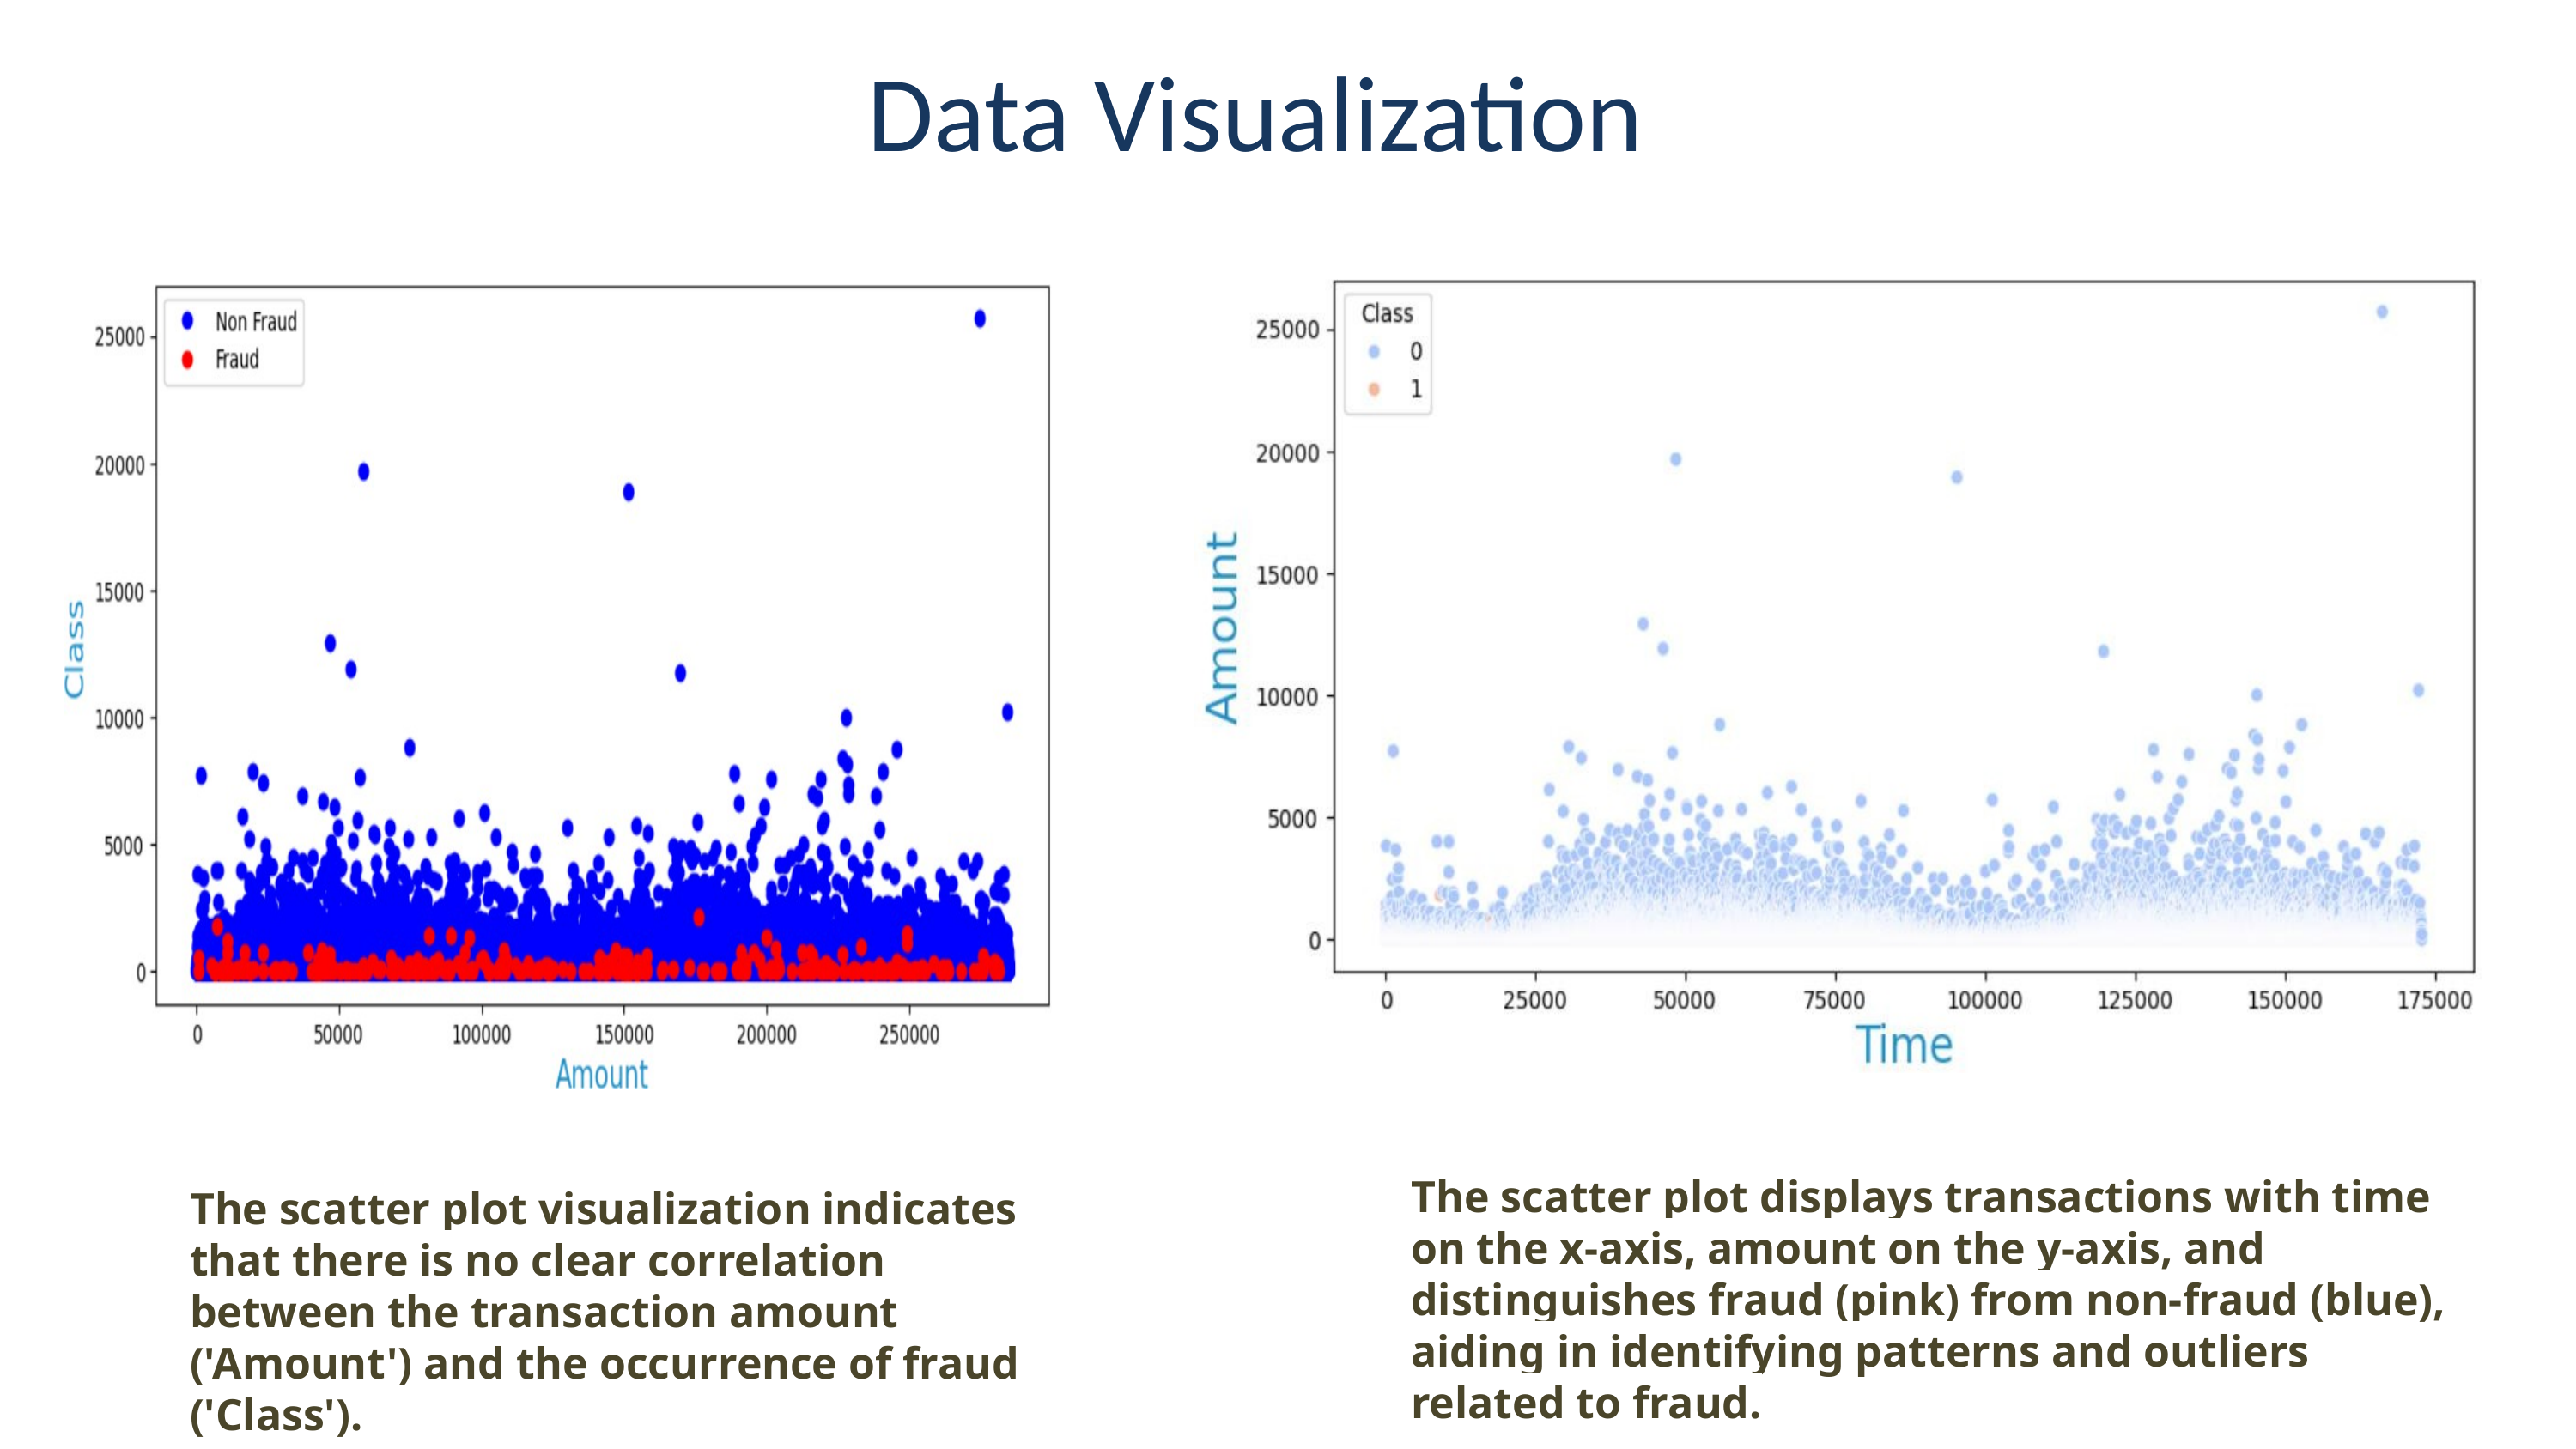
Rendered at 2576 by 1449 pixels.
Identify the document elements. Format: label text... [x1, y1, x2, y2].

text_box Data Visualization [611, 37, 1900, 179]
text_box The scatter plot displays transactions with time on the x-axis, amount on the y-axis, and distinguishes fraud (pink) from non-fraud (blue), aiding in identifying patterns and outliers related to fraud. [1398, 1163, 2482, 1434]
picture [1194, 279, 2482, 1073]
picture [64, 283, 1053, 1089]
text_box The scatter plot visualization indicates that there is no clear correlation between the transaction amount ('Amount') and the occurrence of fraud ('Class'). [177, 1096, 1047, 1446]
